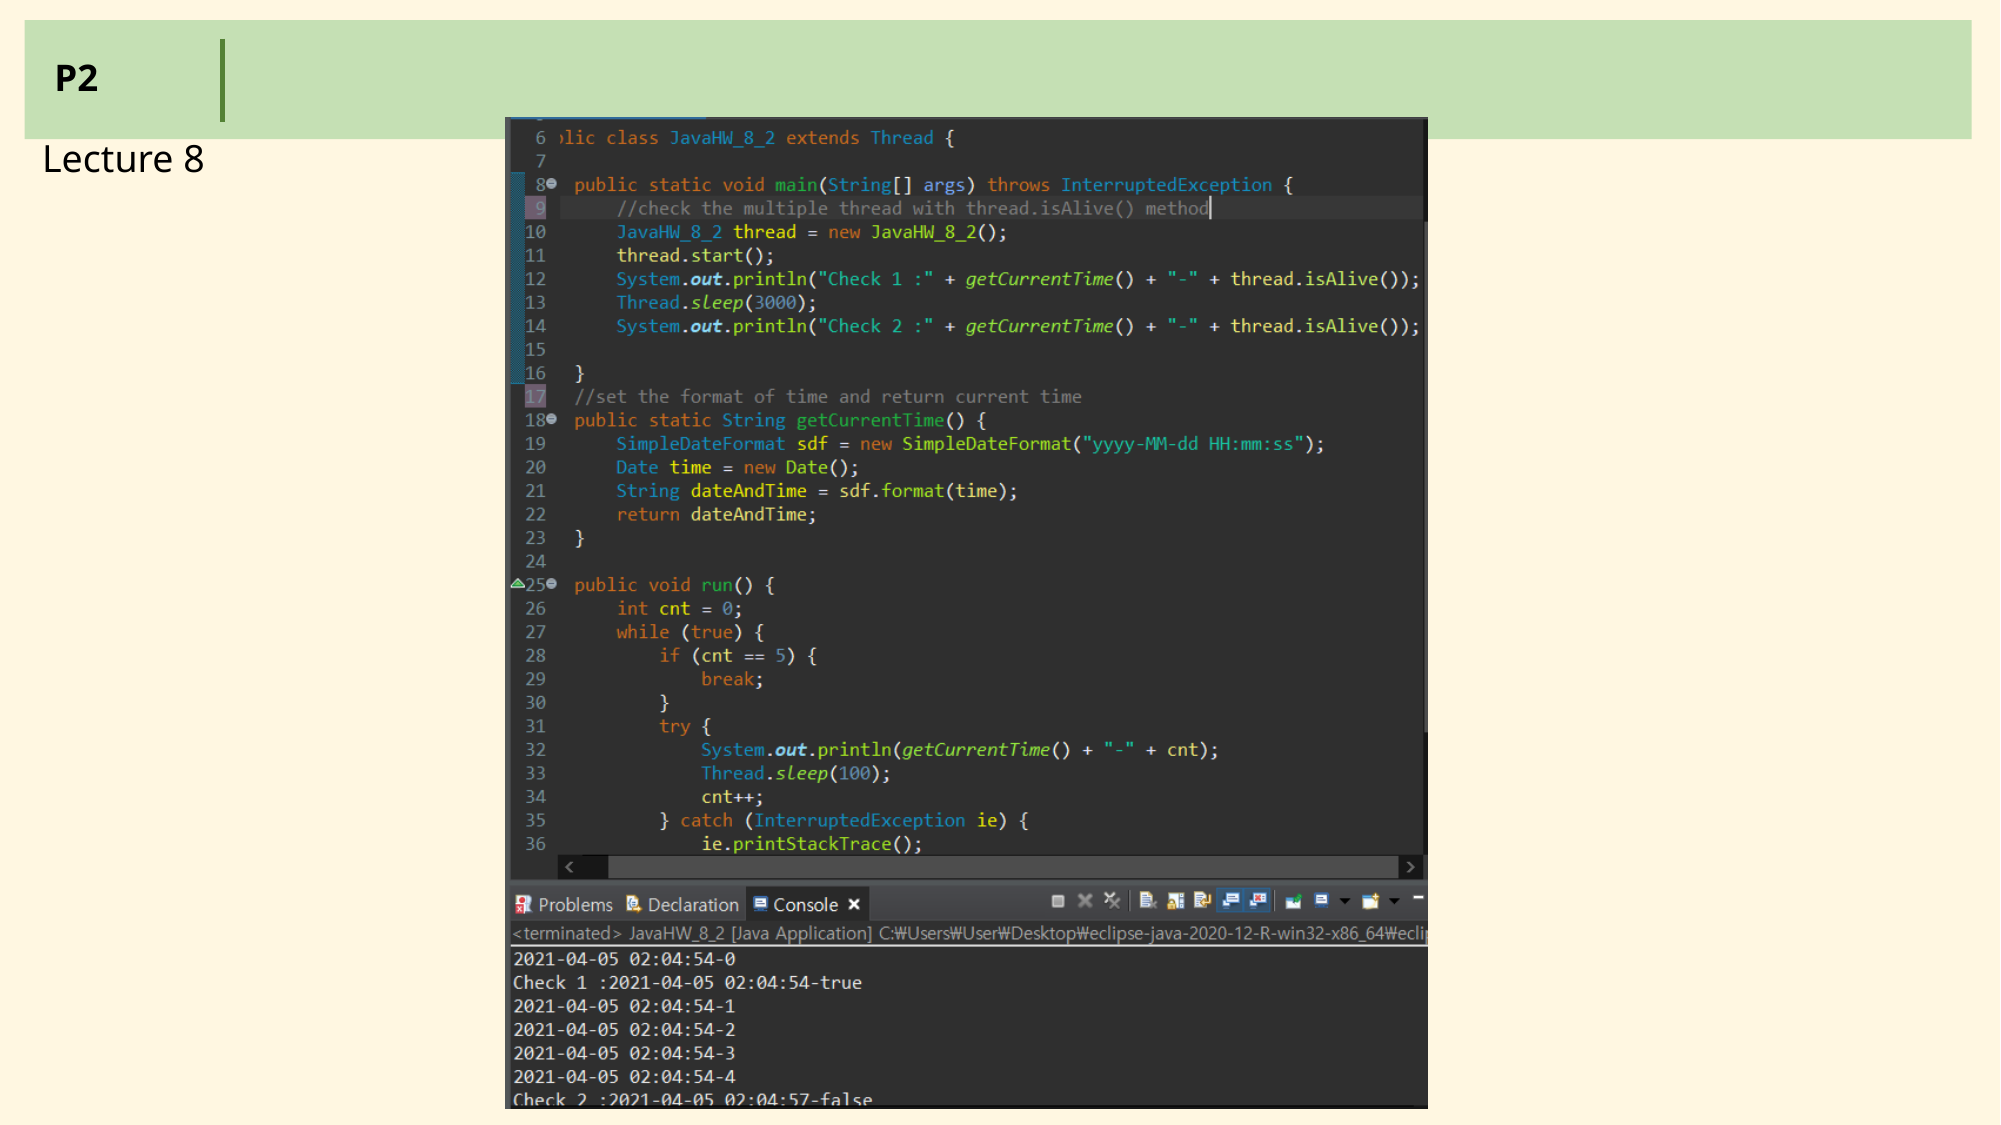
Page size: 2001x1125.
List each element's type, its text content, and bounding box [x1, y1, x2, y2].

list P2 [39, 52, 208, 108]
text_box Lecture 8 [27, 128, 220, 188]
picture [505, 117, 1428, 1109]
